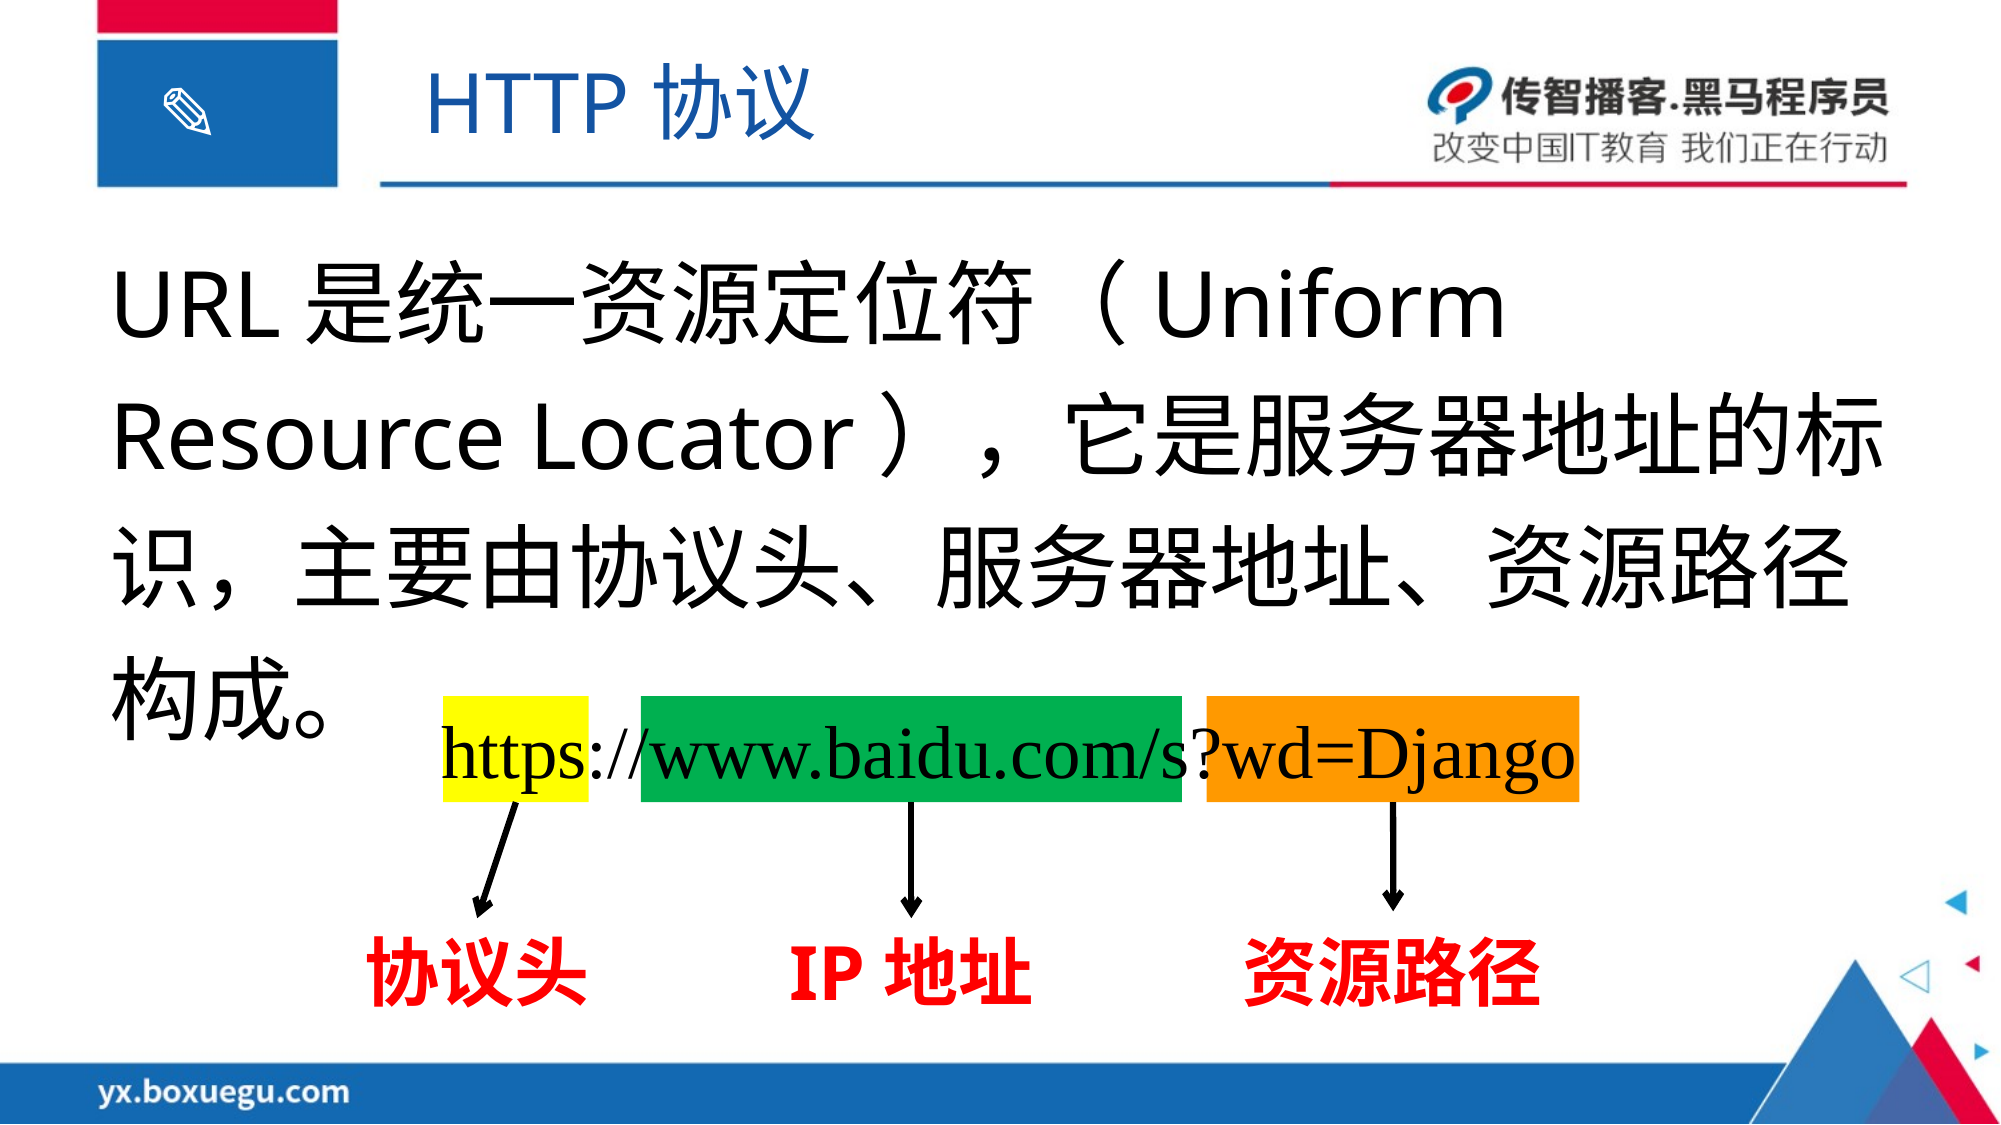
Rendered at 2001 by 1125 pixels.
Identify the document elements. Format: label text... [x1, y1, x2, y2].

text_box IP地址 [774, 918, 1049, 1023]
text_box 资源路径 [1228, 918, 1558, 1023]
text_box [477, 802, 516, 919]
text_box HTTP协议 [409, 43, 1292, 158]
text_box https://www.baidu.com/s?wd=Django [426, 696, 1606, 801]
text_box 协议头 [349, 918, 605, 1023]
picture [0, 0, 2000, 1124]
text_box URL是统一资源定位符（Uniform Resource Locator），它是服务器地址的标识，主要由协议头、服务器地址、资源路径构成。 [94, 216, 1938, 760]
